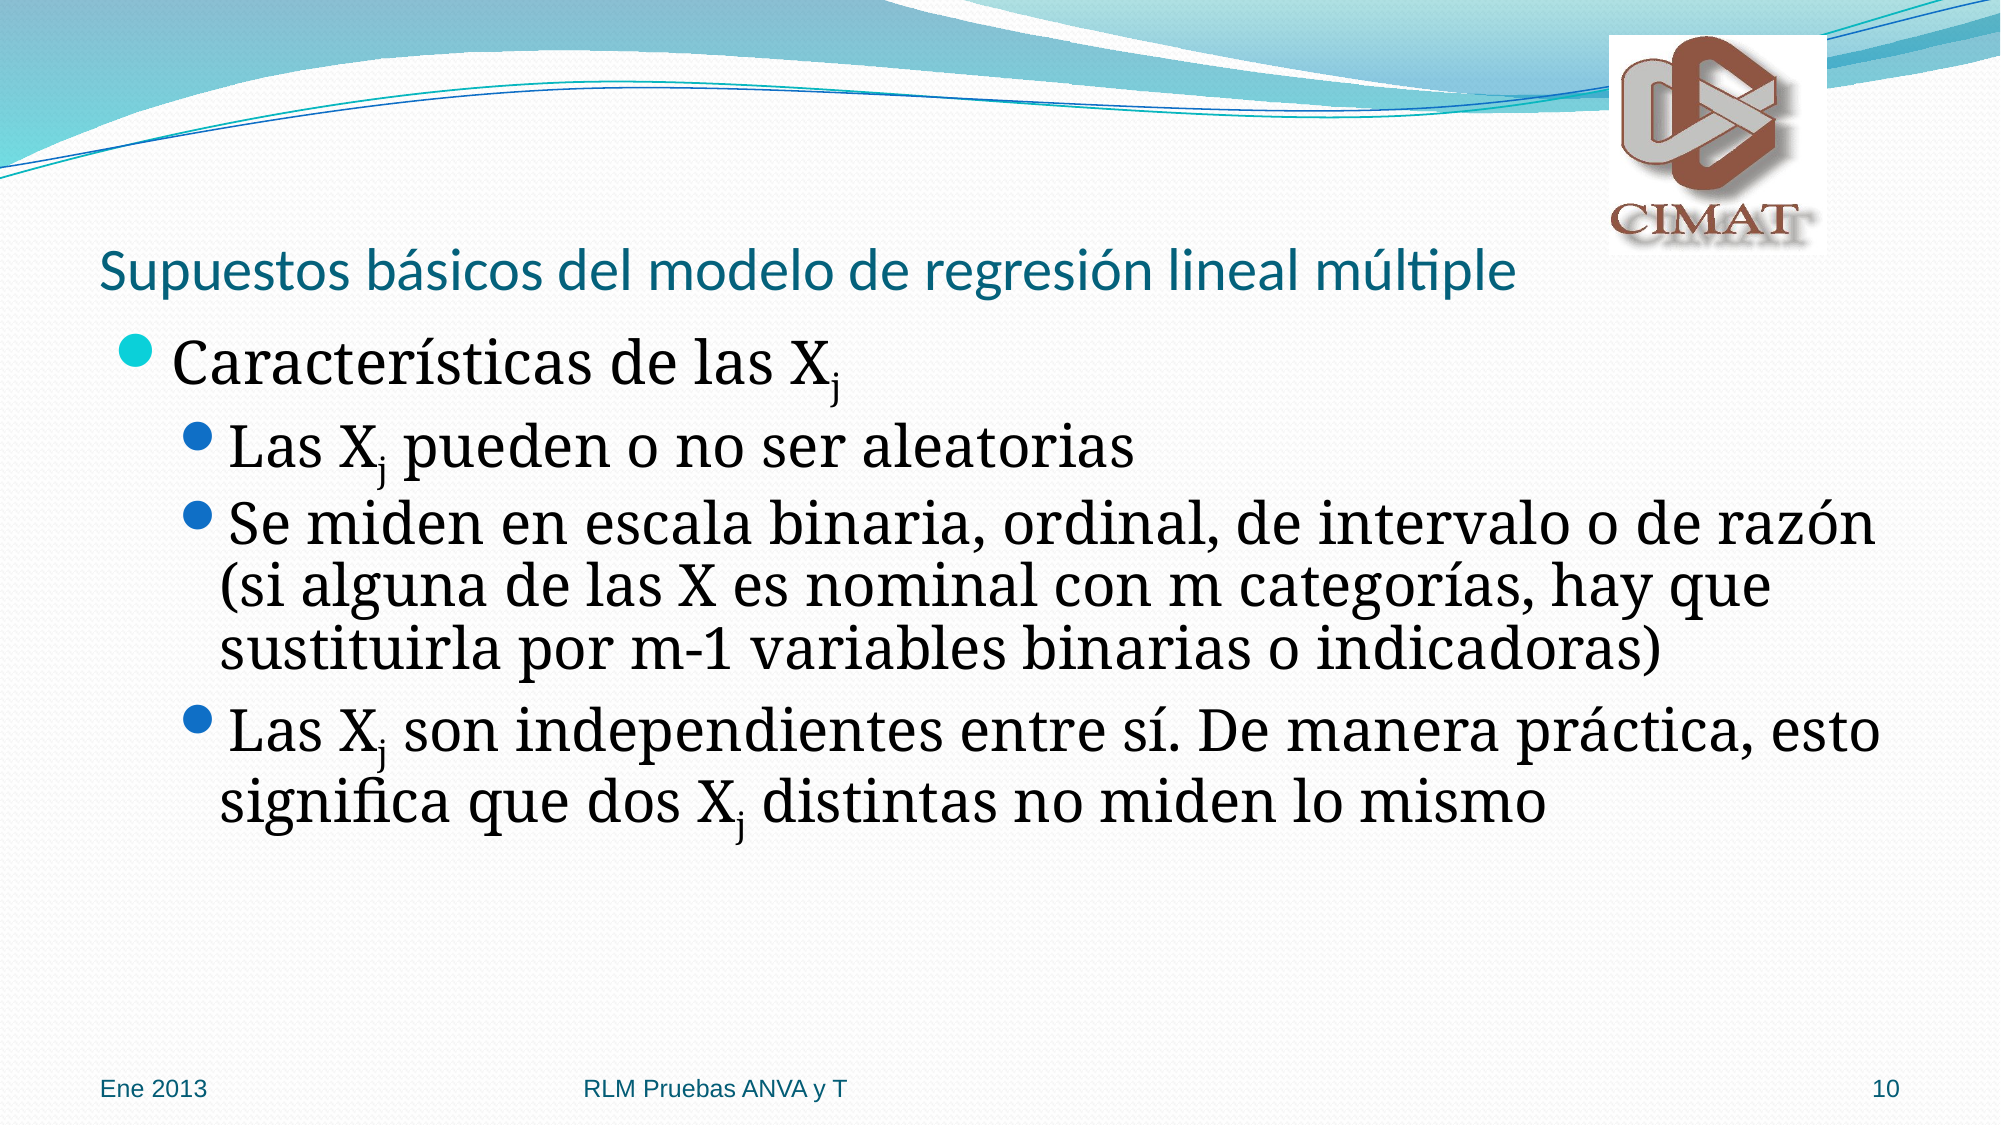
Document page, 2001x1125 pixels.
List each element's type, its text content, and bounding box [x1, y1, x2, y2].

list Características de las Xj Las Xj pueden o no ser aleatorias Se miden en escala binaria, ordinal, de intervalo o de razón (si alguna de las X es nominal con m categorías, hay que sustituirla por m-1 variables binarias o indicadoras) Las Xj son independientes entre sí. De manera práctica, esto significa que dos Xj distintas no miden lo mismo [99, 317, 1900, 1038]
title Supuestos básicos del modelo de regresión lineal múltiple [99, 115, 1900, 303]
picture [1609, 35, 1827, 115]
slide_number Ene 2013 [99, 1042, 567, 1103]
footer RLM Pruebas ANVA y T [583, 1042, 1317, 1103]
slide_number 10 [1733, 1042, 1900, 1103]
